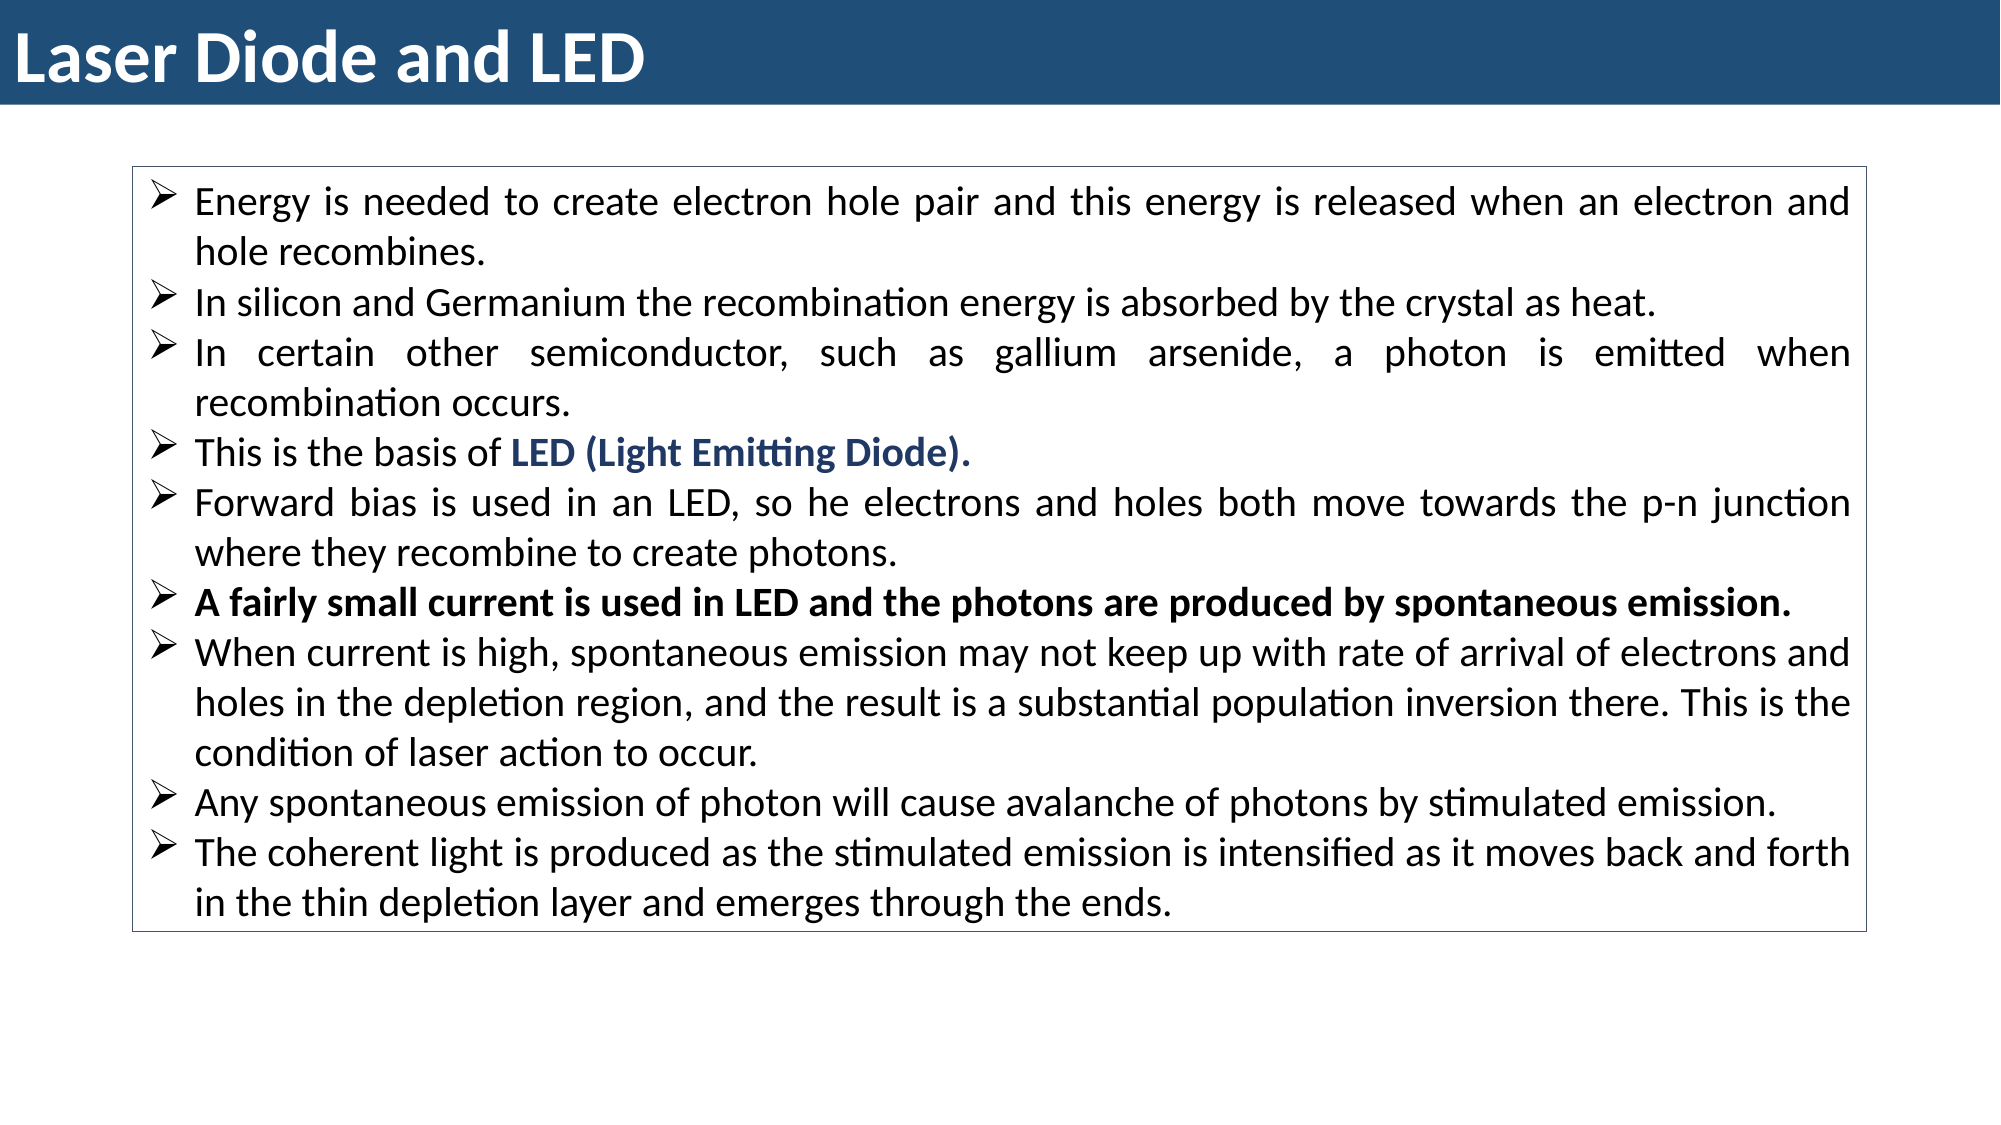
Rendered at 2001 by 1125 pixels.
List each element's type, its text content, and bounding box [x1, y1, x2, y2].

text_box Energy is needed to create electron hole pair and this energy is released when an electron and hole recombines. In silicon and Germanium the recombination energy is absorbed by the crystal as heat. In certain other semiconductor, such as gallium arsenide, a photon is emitted when recombination occurs. This is the basis of LED (Light Emitting Diode). Forward bias is used in an LED, so he electrons and holes both move towards the p-n junction where they recombine to create photons. A fairly small current is used in LED and the photons are produced by spontaneous emission. When current is high, spontaneous emission may not keep up with rate of arrival of electrons and holes in the depletion region, and the result is a substantial population inversion there. This is the condition of laser action to occur. Any spontaneous emission of photon will cause avalanche of photons by stimulated emission. The coherent light is produced as the stimulated emission is intensified as it moves back and forth in the thin depletion layer and emerges through the ends. [132, 166, 1867, 932]
text_box Laser Diode and LED [0, 0, 2000, 105]
